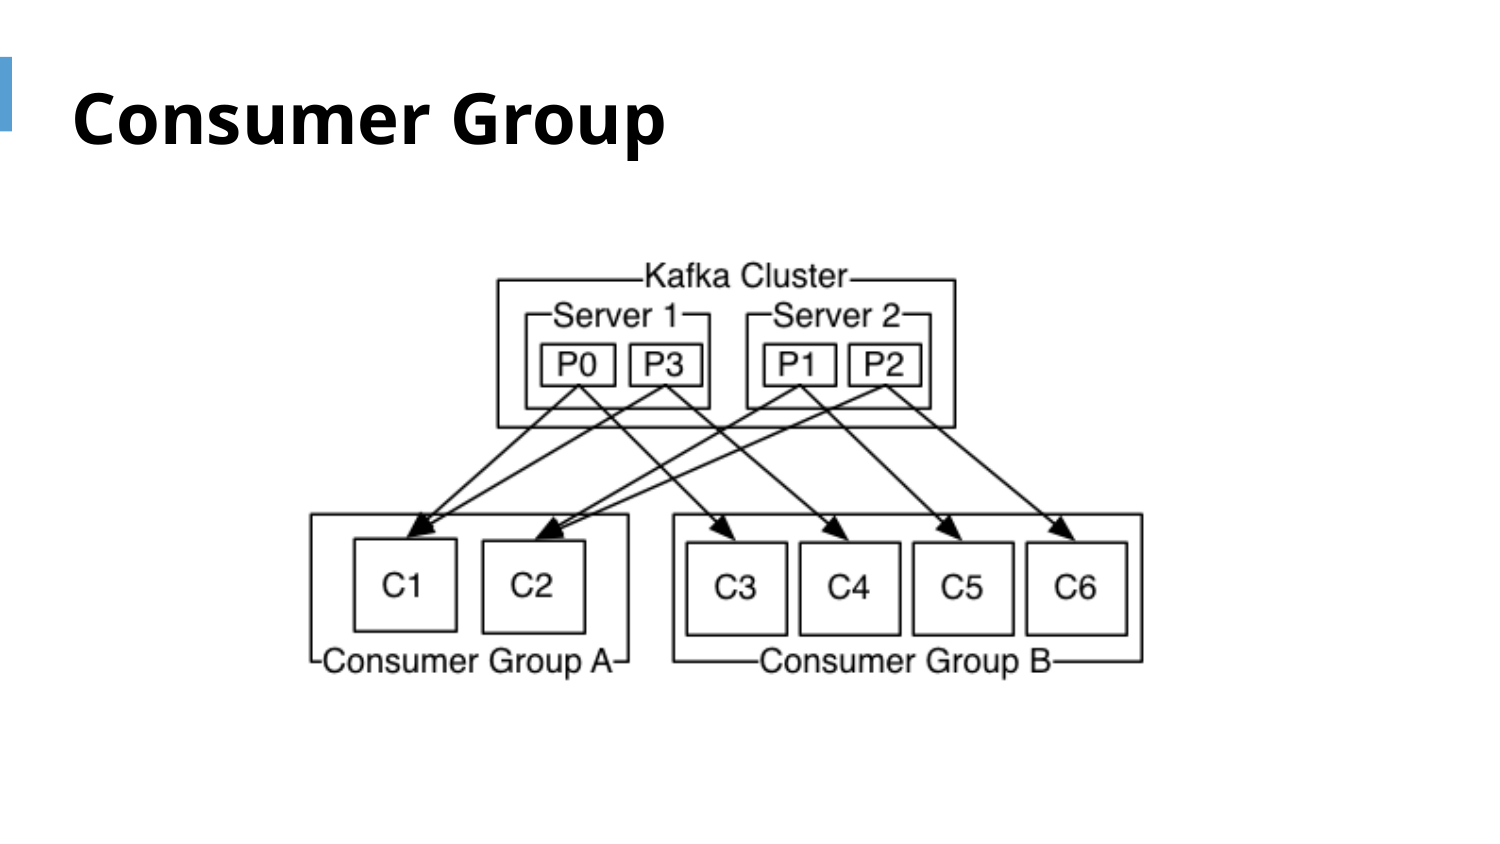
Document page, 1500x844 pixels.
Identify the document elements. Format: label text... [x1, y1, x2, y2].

picture [279, 231, 1174, 707]
text_box [0, 56, 12, 132]
text_box Consumer Group [56, 59, 1302, 174]
